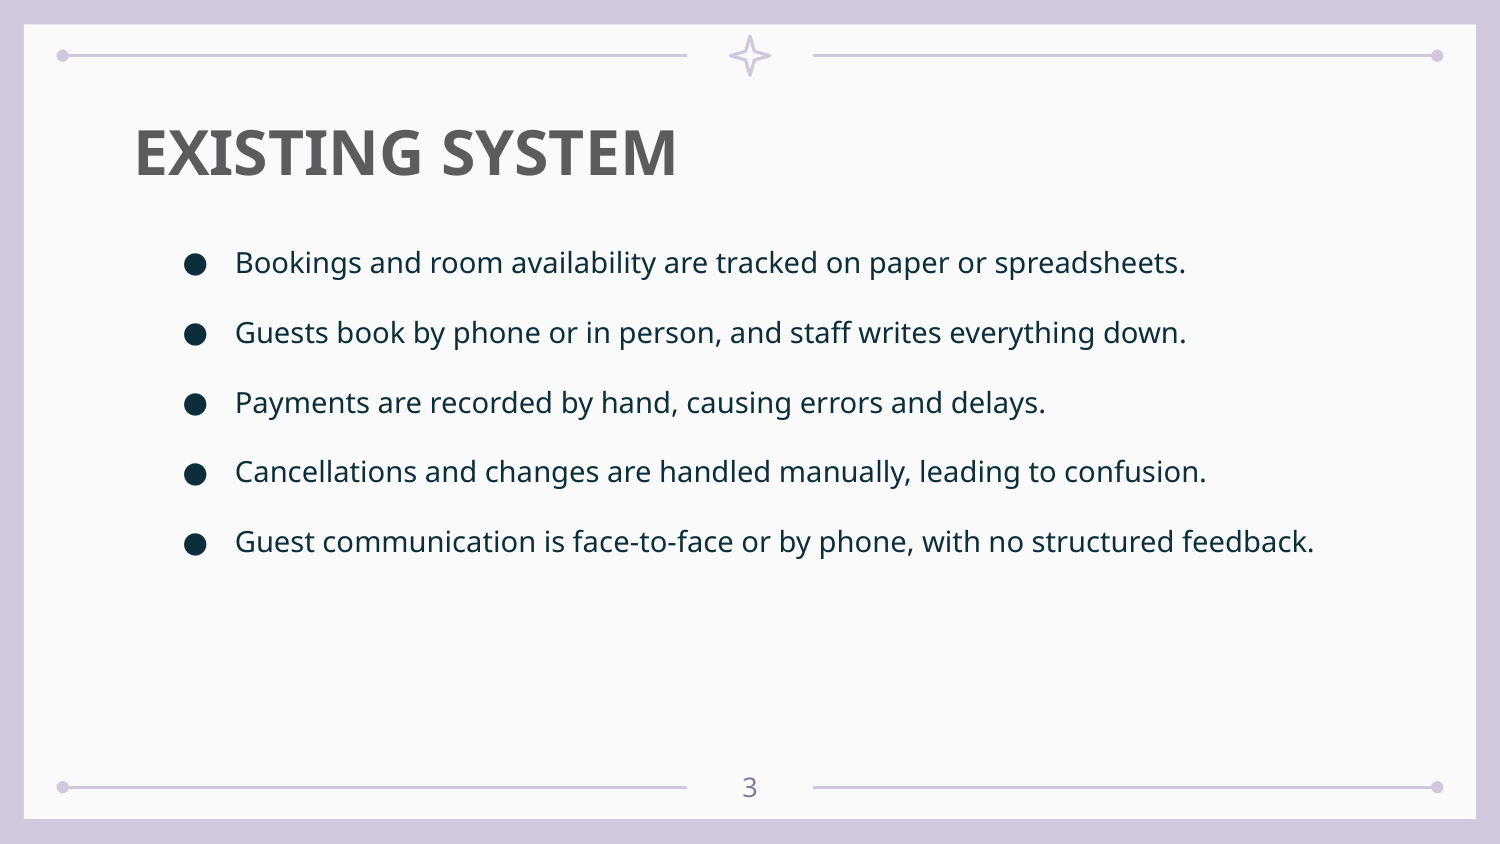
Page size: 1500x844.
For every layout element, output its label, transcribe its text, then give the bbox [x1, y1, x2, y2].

title EXISTING SYSTEM [118, 98, 1382, 192]
slide_number ‹#› [705, 755, 795, 810]
text_box Bookings and room availability are tracked on paper or spreadsheets. Guests book by phone or in person, and staff writes everything down. Payments are recorded by hand, causing errors and delays. Cancellations and changes are handled manually, leading to confusion. Guest communication is face-to-face or by phone, with no structured feedback. [144, 229, 1382, 611]
